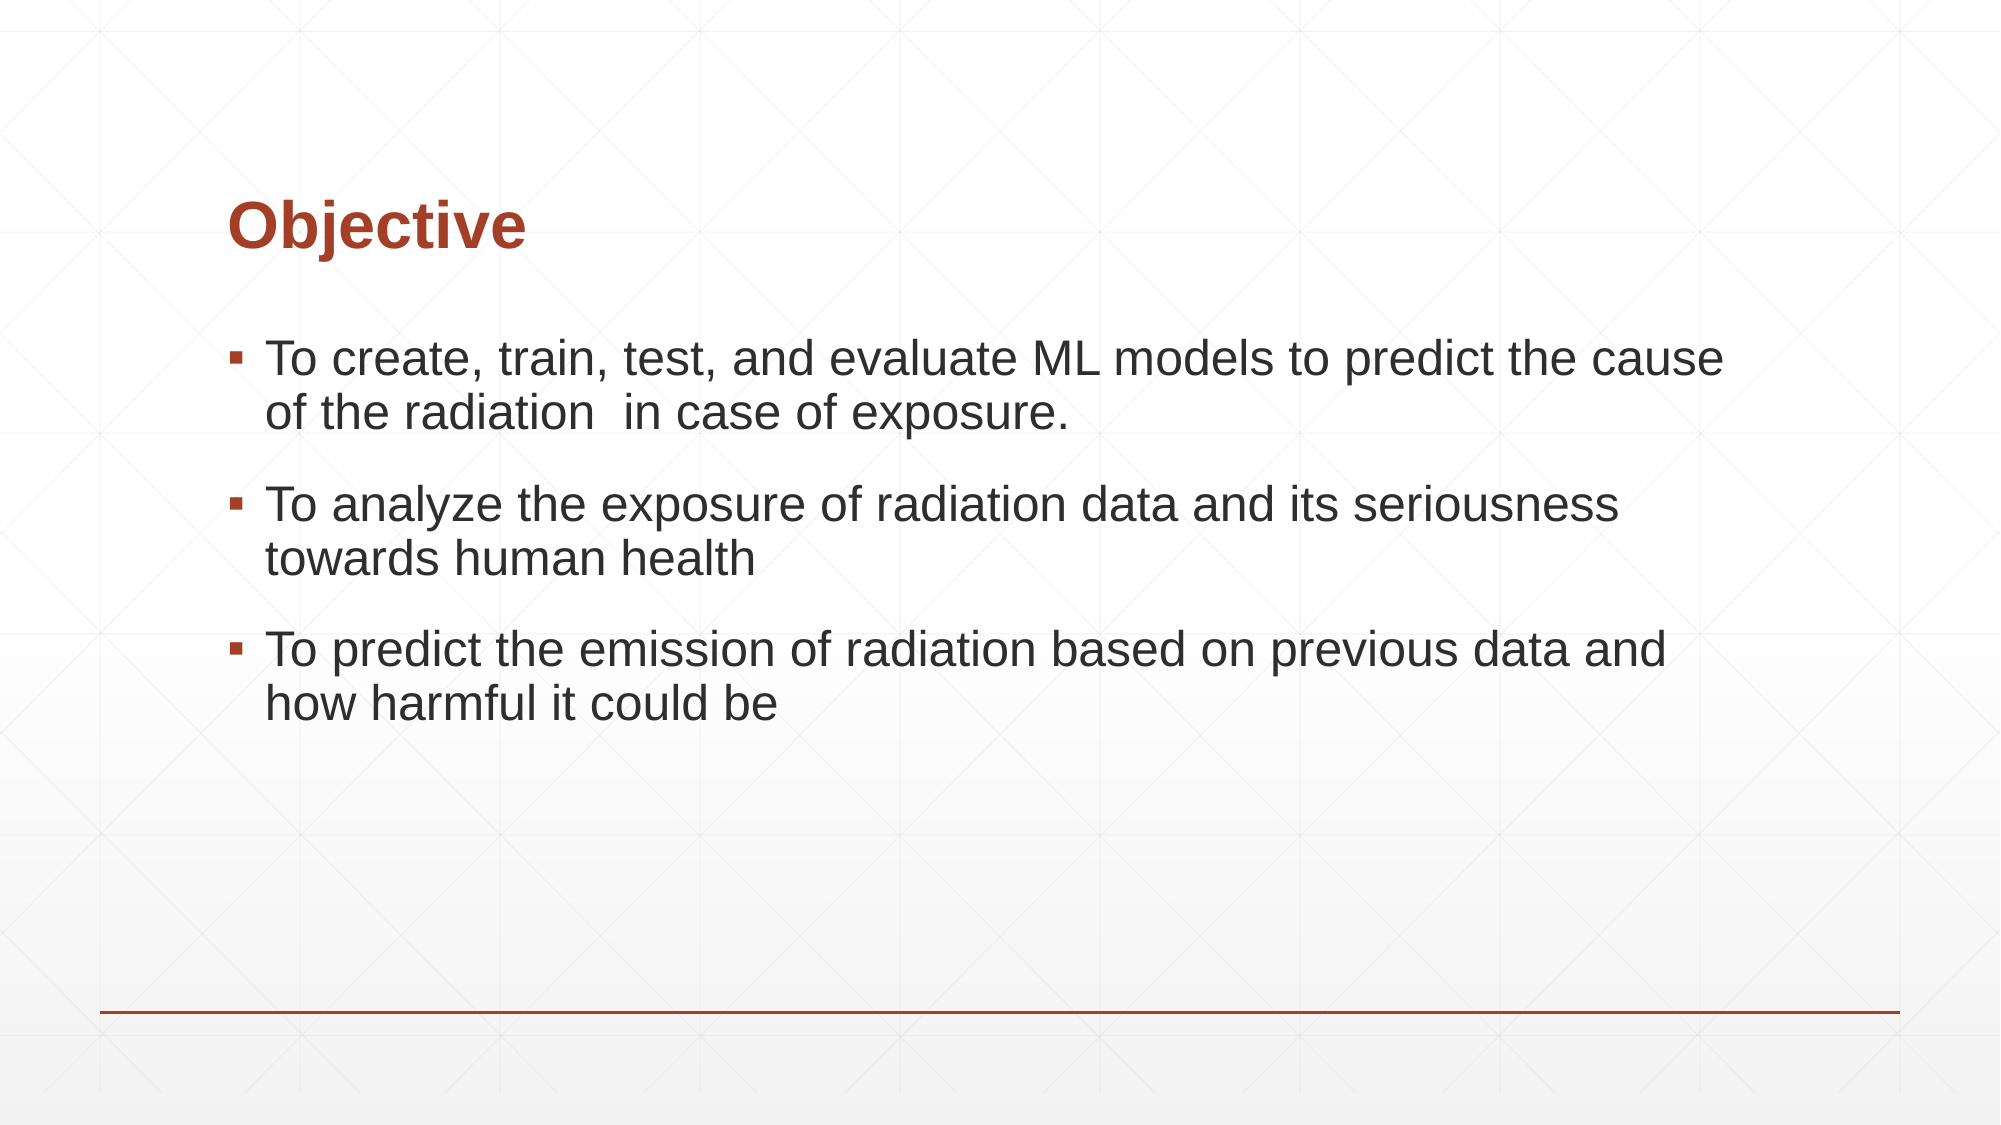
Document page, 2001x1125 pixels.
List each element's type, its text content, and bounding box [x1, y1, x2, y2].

list To create, train, test, and evaluate ML models to predict the cause of the radiation in case of exposure. To analyze the exposure of radiation data and its seriousness towards human health To predict the emission of radiation based on previous data and how harmful it could be [212, 324, 1788, 950]
title Objective [212, 82, 1788, 271]
